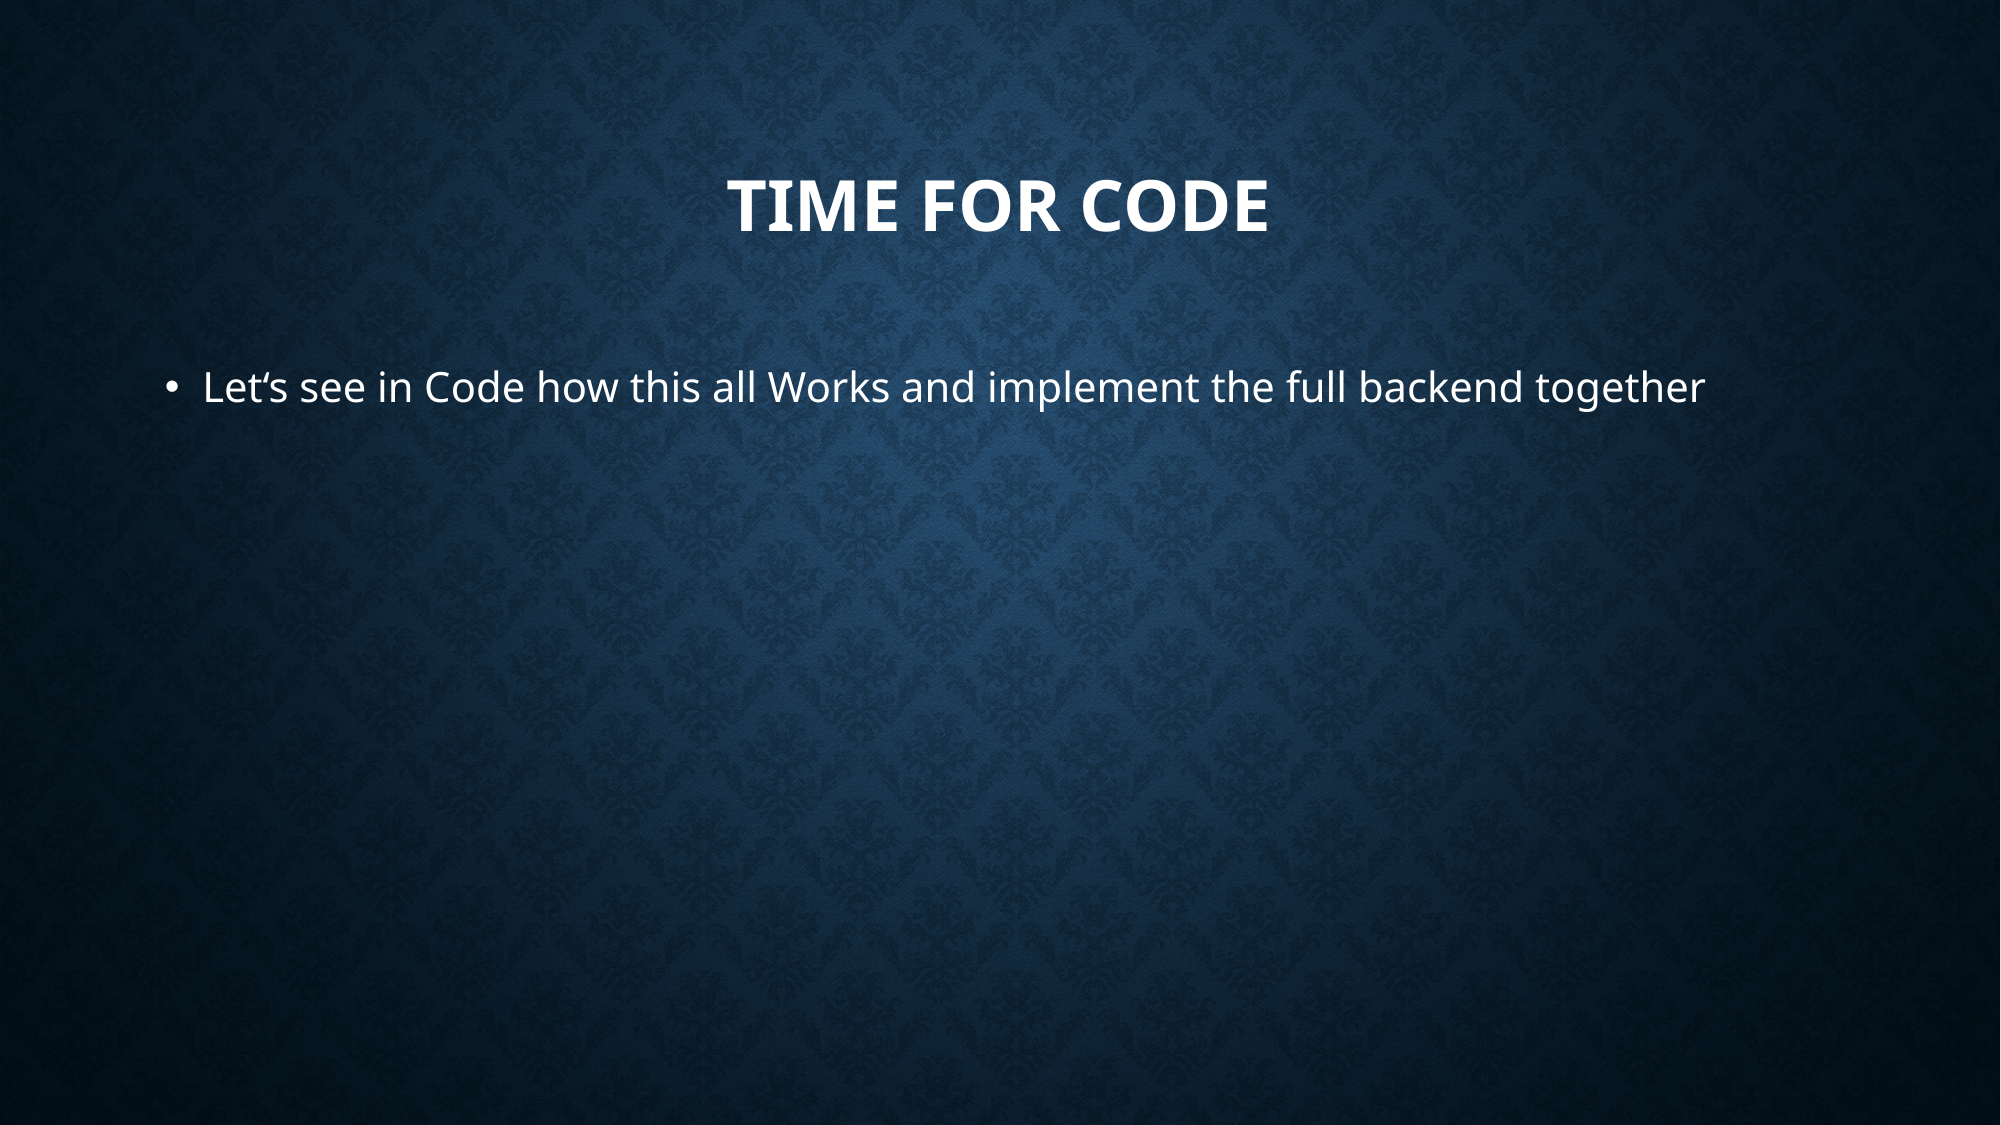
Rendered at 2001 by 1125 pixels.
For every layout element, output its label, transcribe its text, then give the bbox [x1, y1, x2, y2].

title Time for CODE [149, 99, 1849, 318]
list Let‘s see in Code how this all Works and implement the full backend together [149, 343, 1849, 950]
